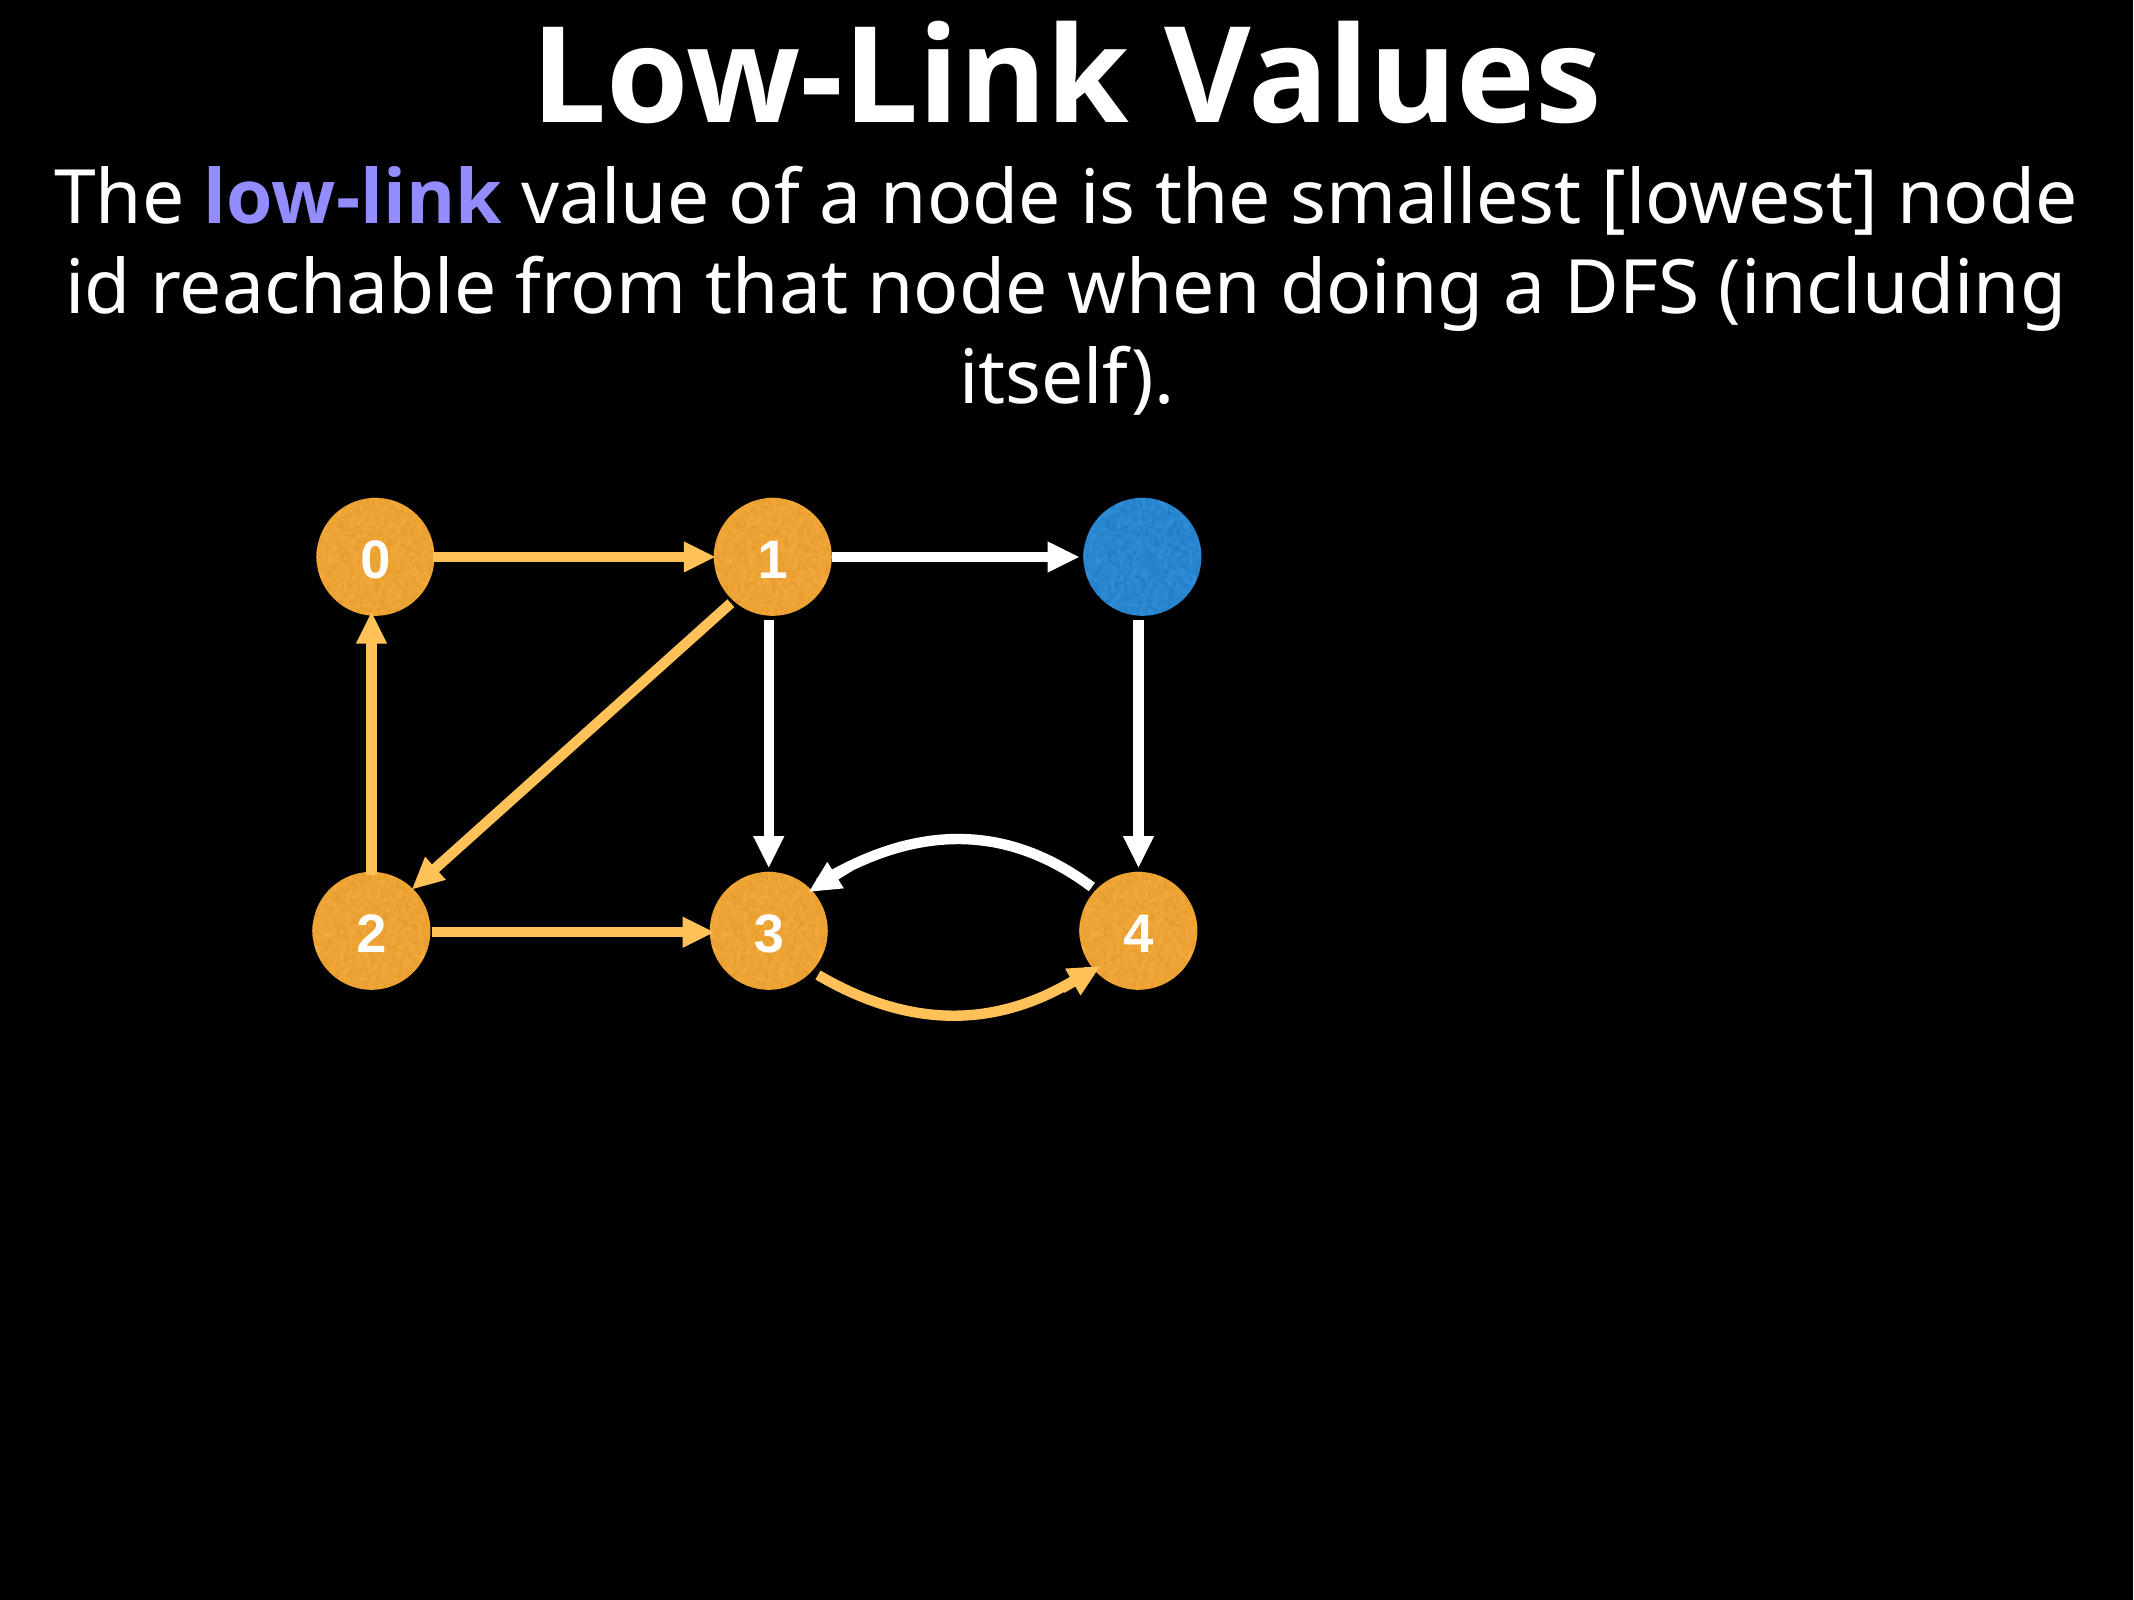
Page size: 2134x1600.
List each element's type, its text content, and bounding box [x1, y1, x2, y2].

text_box The low-link value of a node is the smallest [lowest] node id reachable from that node when doing a DFS (including itself). [9, 140, 2124, 427]
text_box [312, 497, 1202, 1016]
text_box Low-Link Values [73, 0, 2060, 140]
